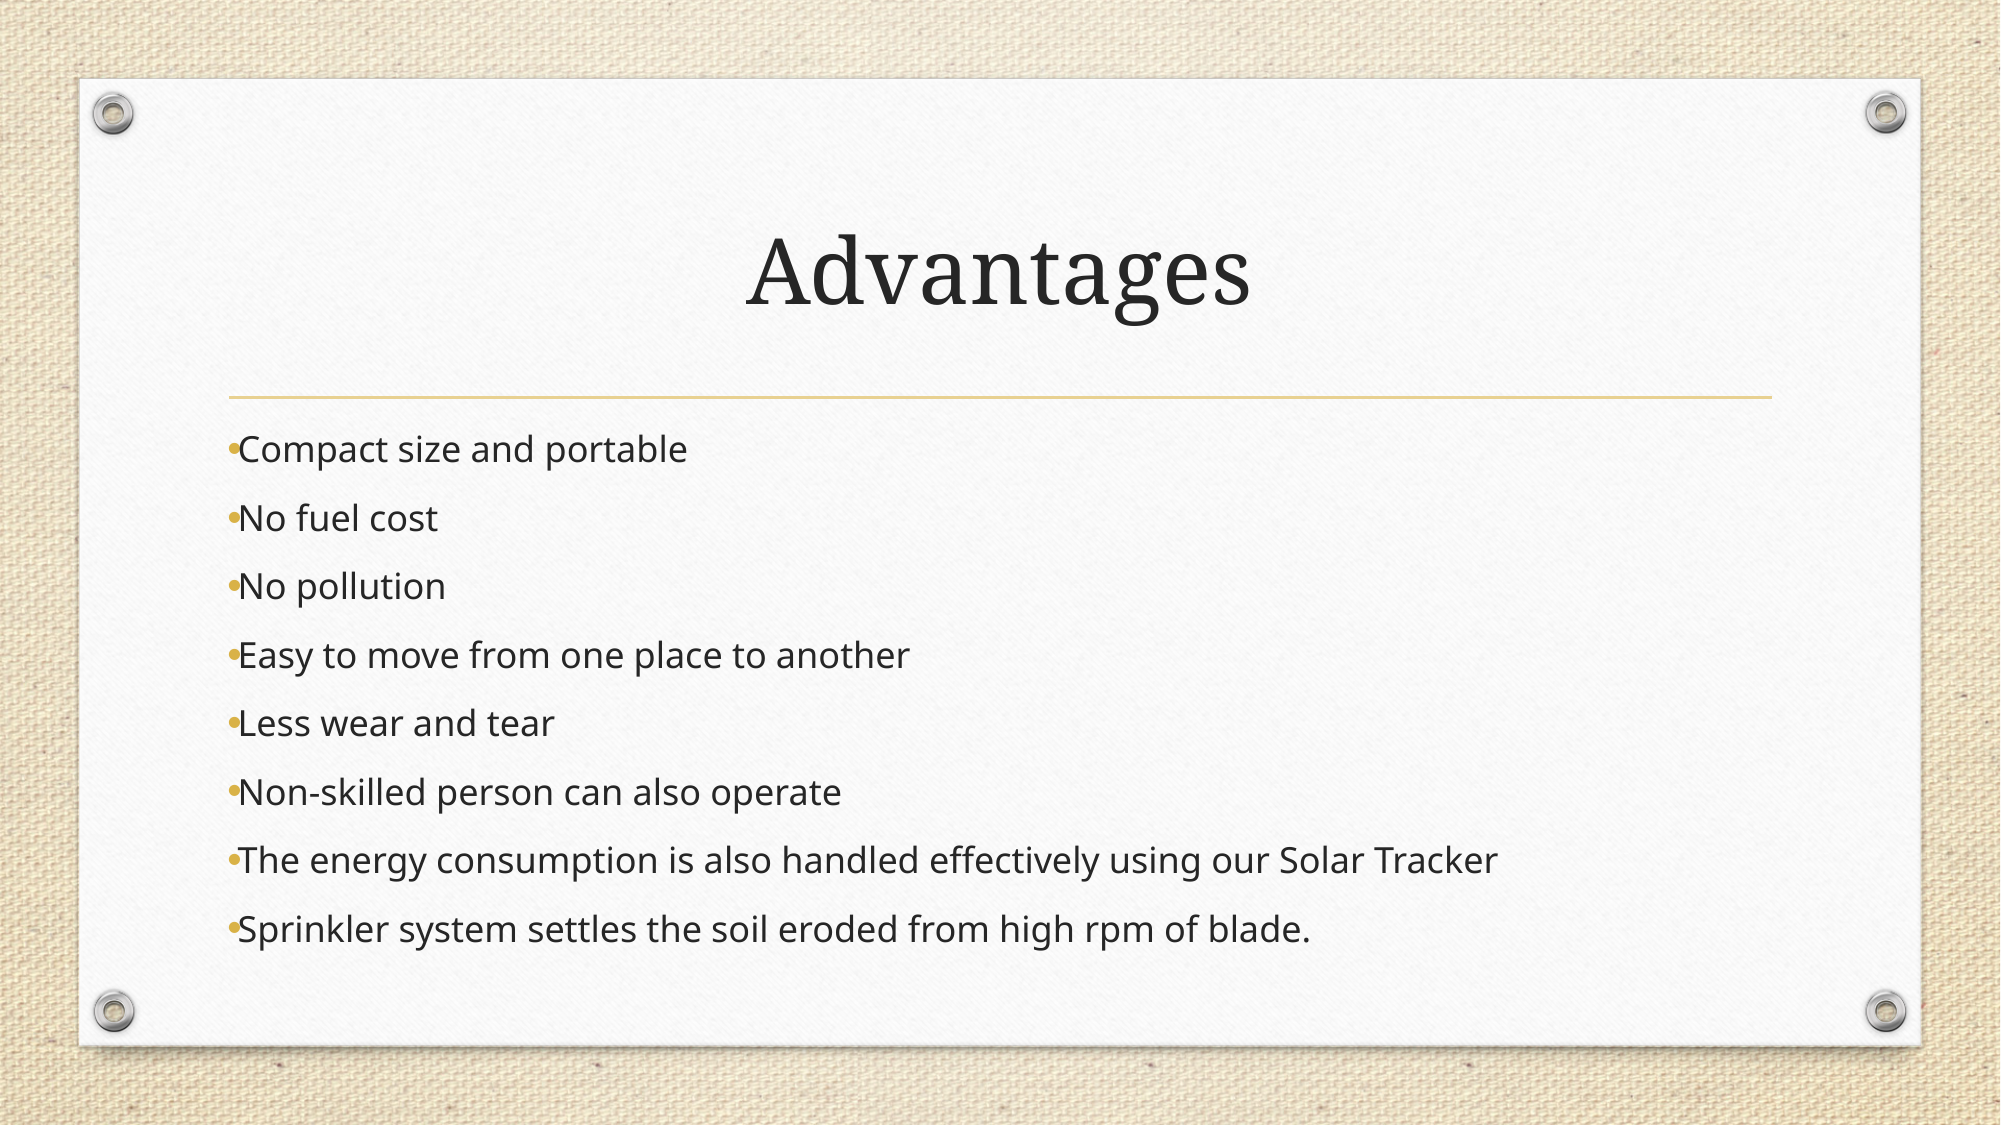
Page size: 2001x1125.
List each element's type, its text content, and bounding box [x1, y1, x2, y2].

title Advantages [212, 161, 1788, 375]
picture [0, 0, 2001, 1125]
list Compact size and portable No fuel cost No pollution Easy to move from one place to another Less wear and tear Non-skilled person can also operate The energy consumption is also handled effectively using our Solar Tracker Sprinkler system settles the soil eroded from high rpm of blade. [212, 419, 1788, 964]
